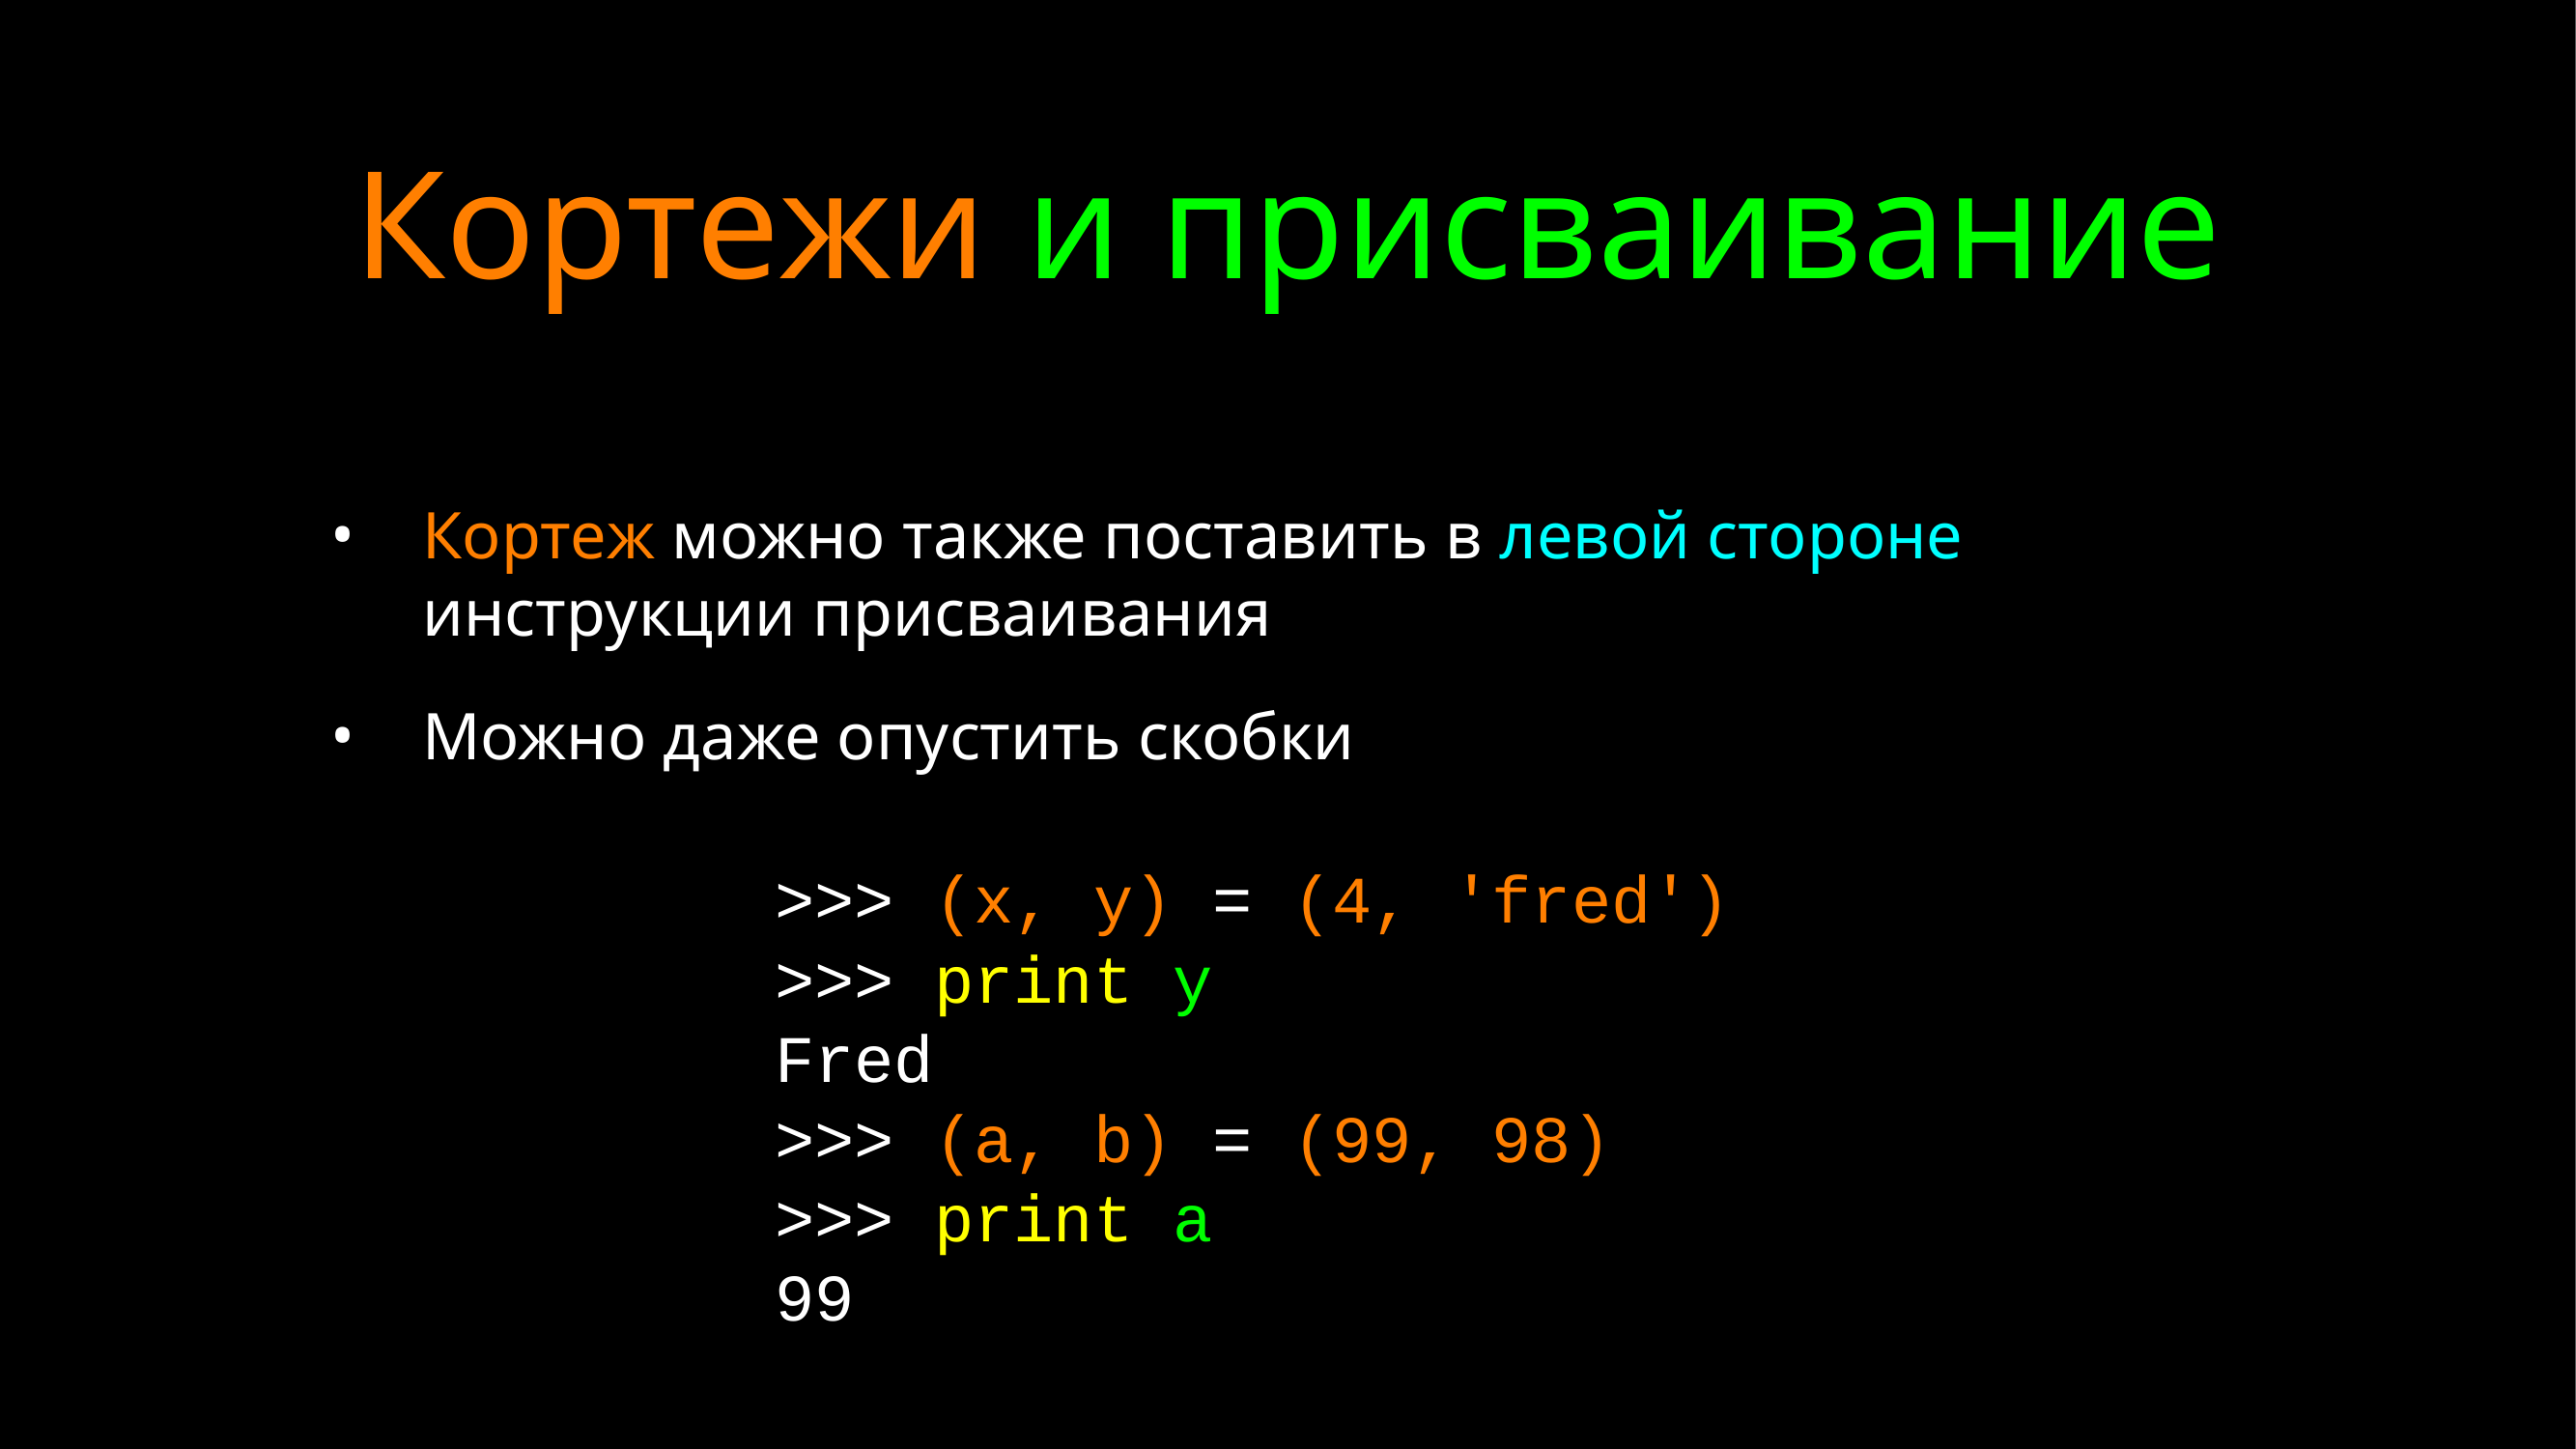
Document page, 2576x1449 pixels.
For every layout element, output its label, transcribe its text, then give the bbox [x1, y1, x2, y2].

list Кортеж можно также поставить в левой стороне инструкции присваивания Можно даже опустить скобки [239, 365, 2336, 779]
text_box >>> (x, y) = (4, 'fred') >>> print y Fred >>> (a, b) = (99, 98) >>> print a 99 [775, 864, 1944, 1327]
title Кортежи и присваивание [239, 38, 2336, 365]
